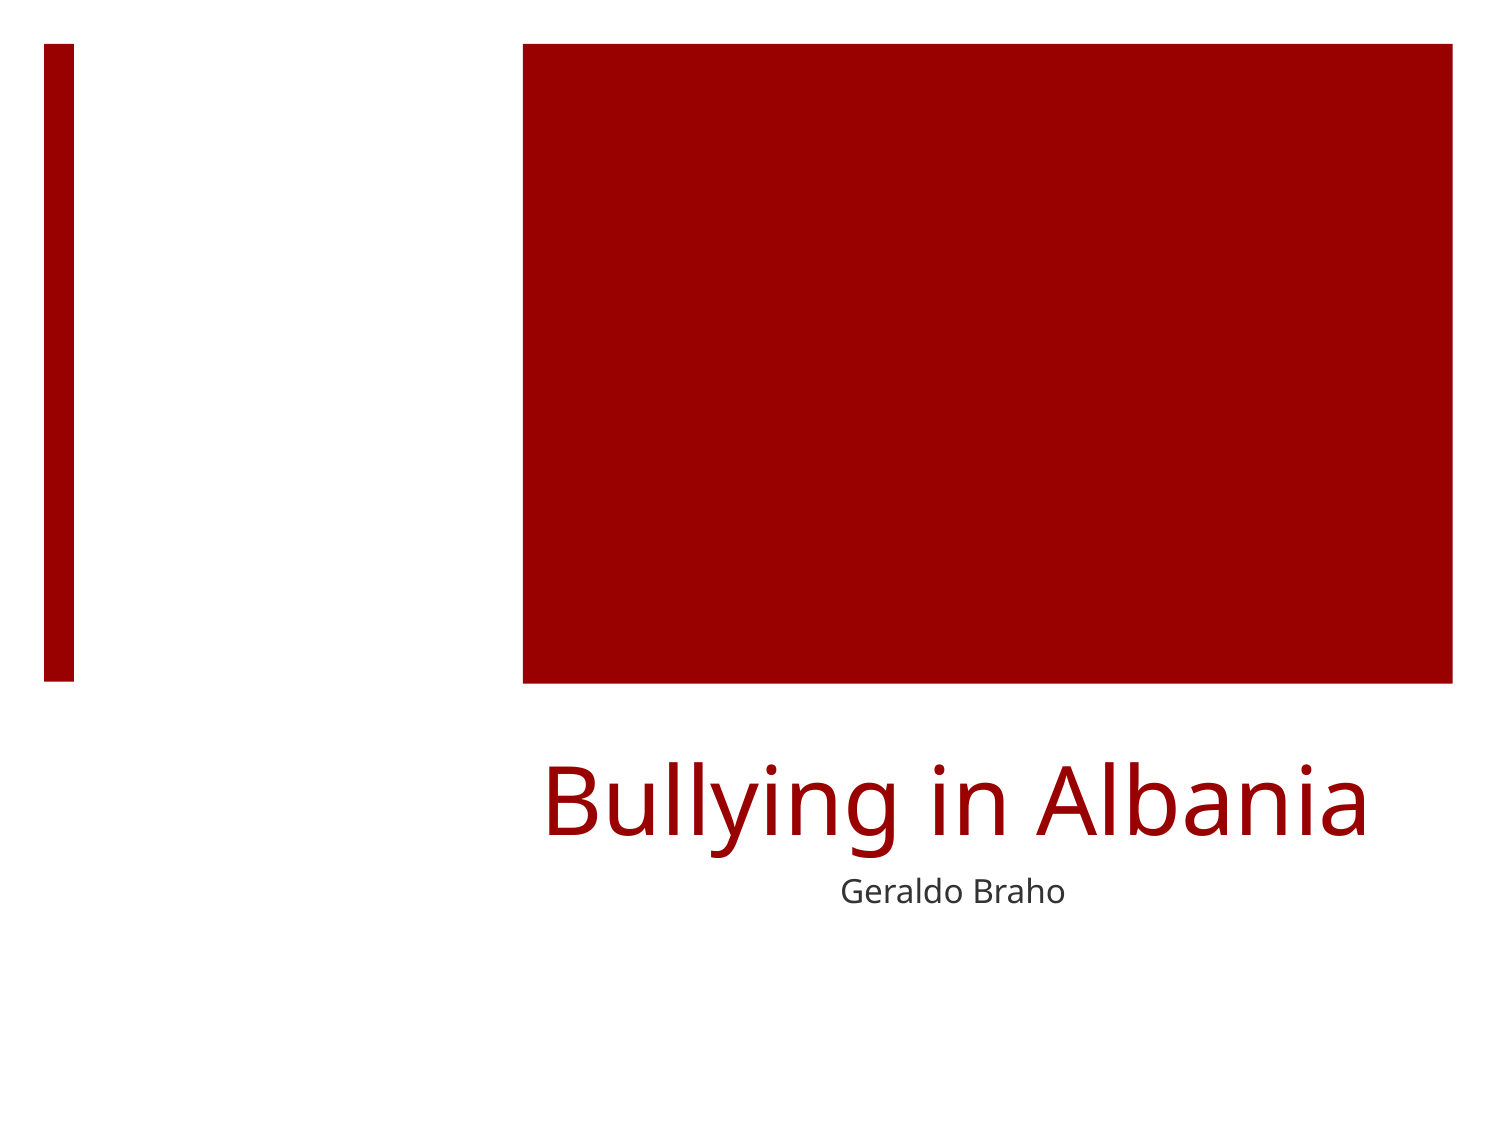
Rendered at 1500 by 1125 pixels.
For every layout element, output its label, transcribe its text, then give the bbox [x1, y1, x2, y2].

title Bullying in Albania [525, 690, 1421, 862]
subtitle Geraldo Braho [525, 862, 1421, 965]
